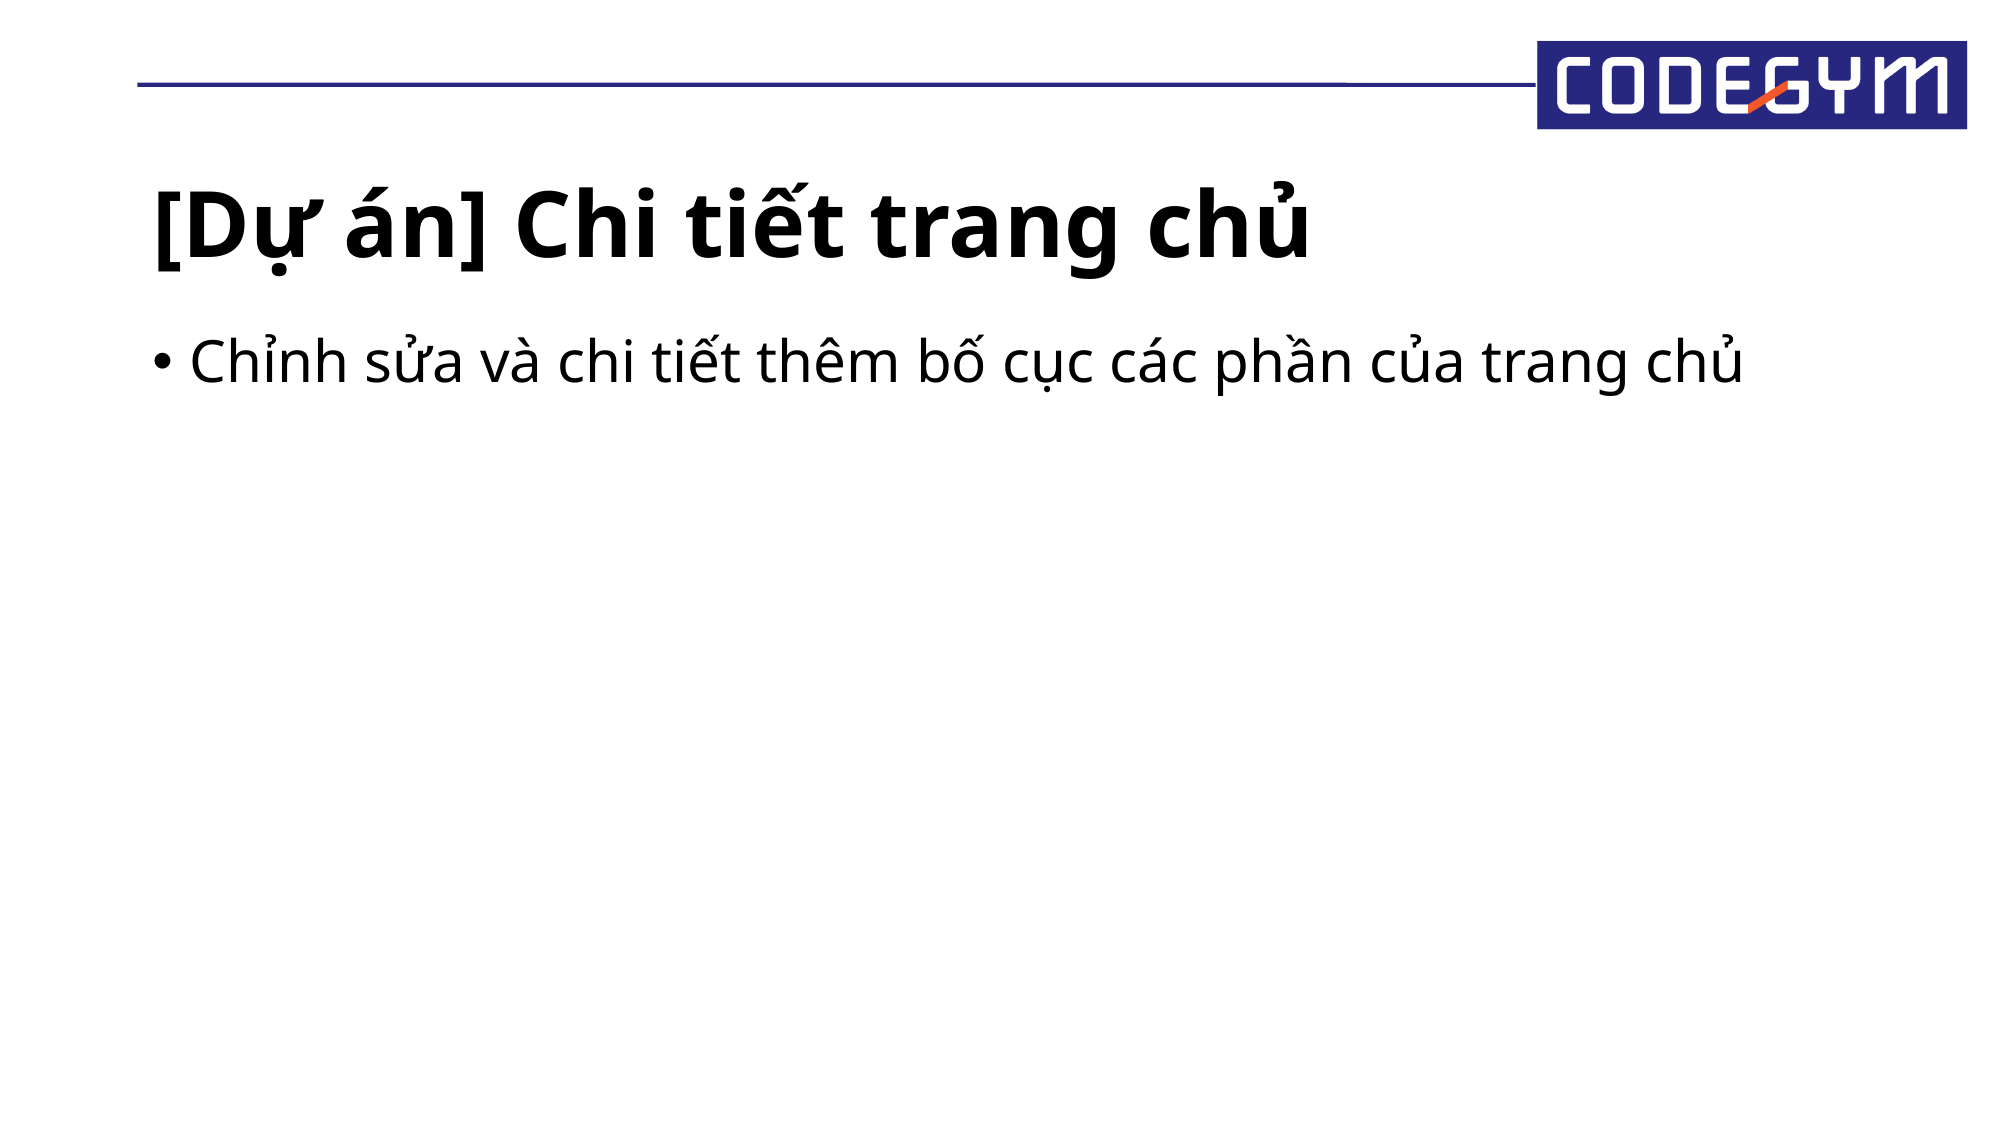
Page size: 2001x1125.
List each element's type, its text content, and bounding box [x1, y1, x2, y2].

picture [1535, 37, 1971, 132]
title [Dự án] Chi tiết trang chủ [137, 161, 1863, 296]
list Chỉnh sửa và chi tiết thêm bố cục các phần của trang chủ [137, 324, 1863, 1014]
